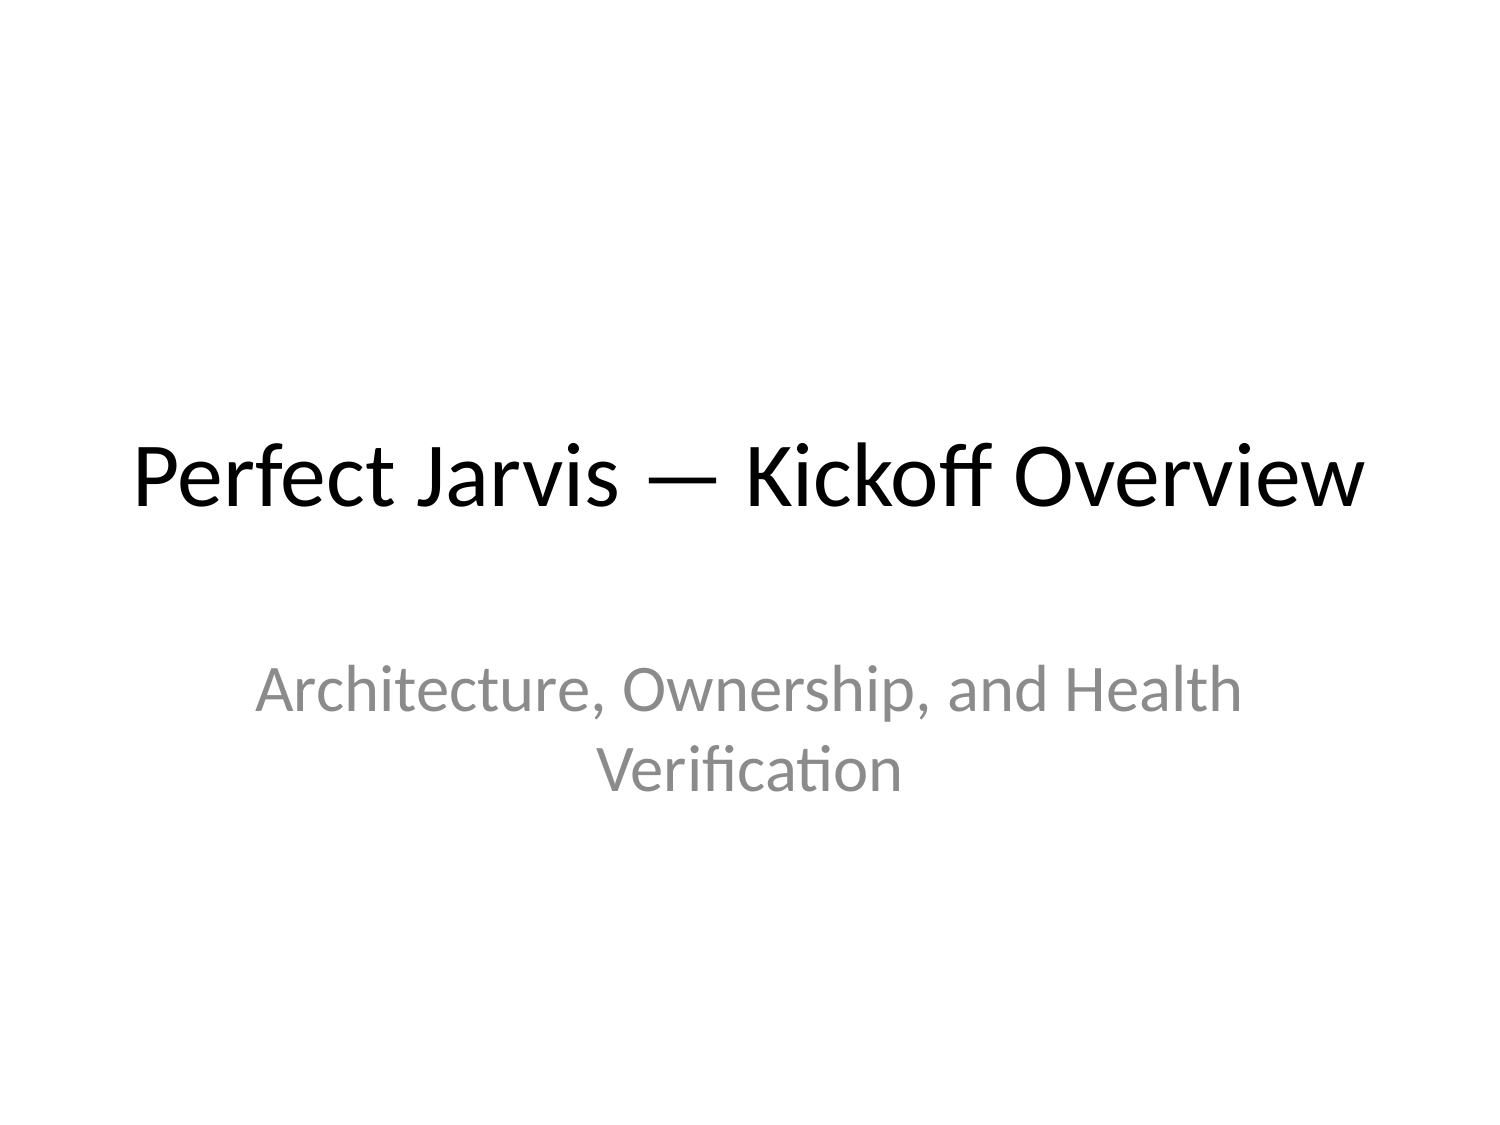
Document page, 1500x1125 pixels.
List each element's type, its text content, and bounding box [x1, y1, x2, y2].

subtitle Architecture, Ownership, and Health Verification [225, 637, 1275, 925]
title Perfect Jarvis — Kickoff Overview [112, 349, 1388, 591]
